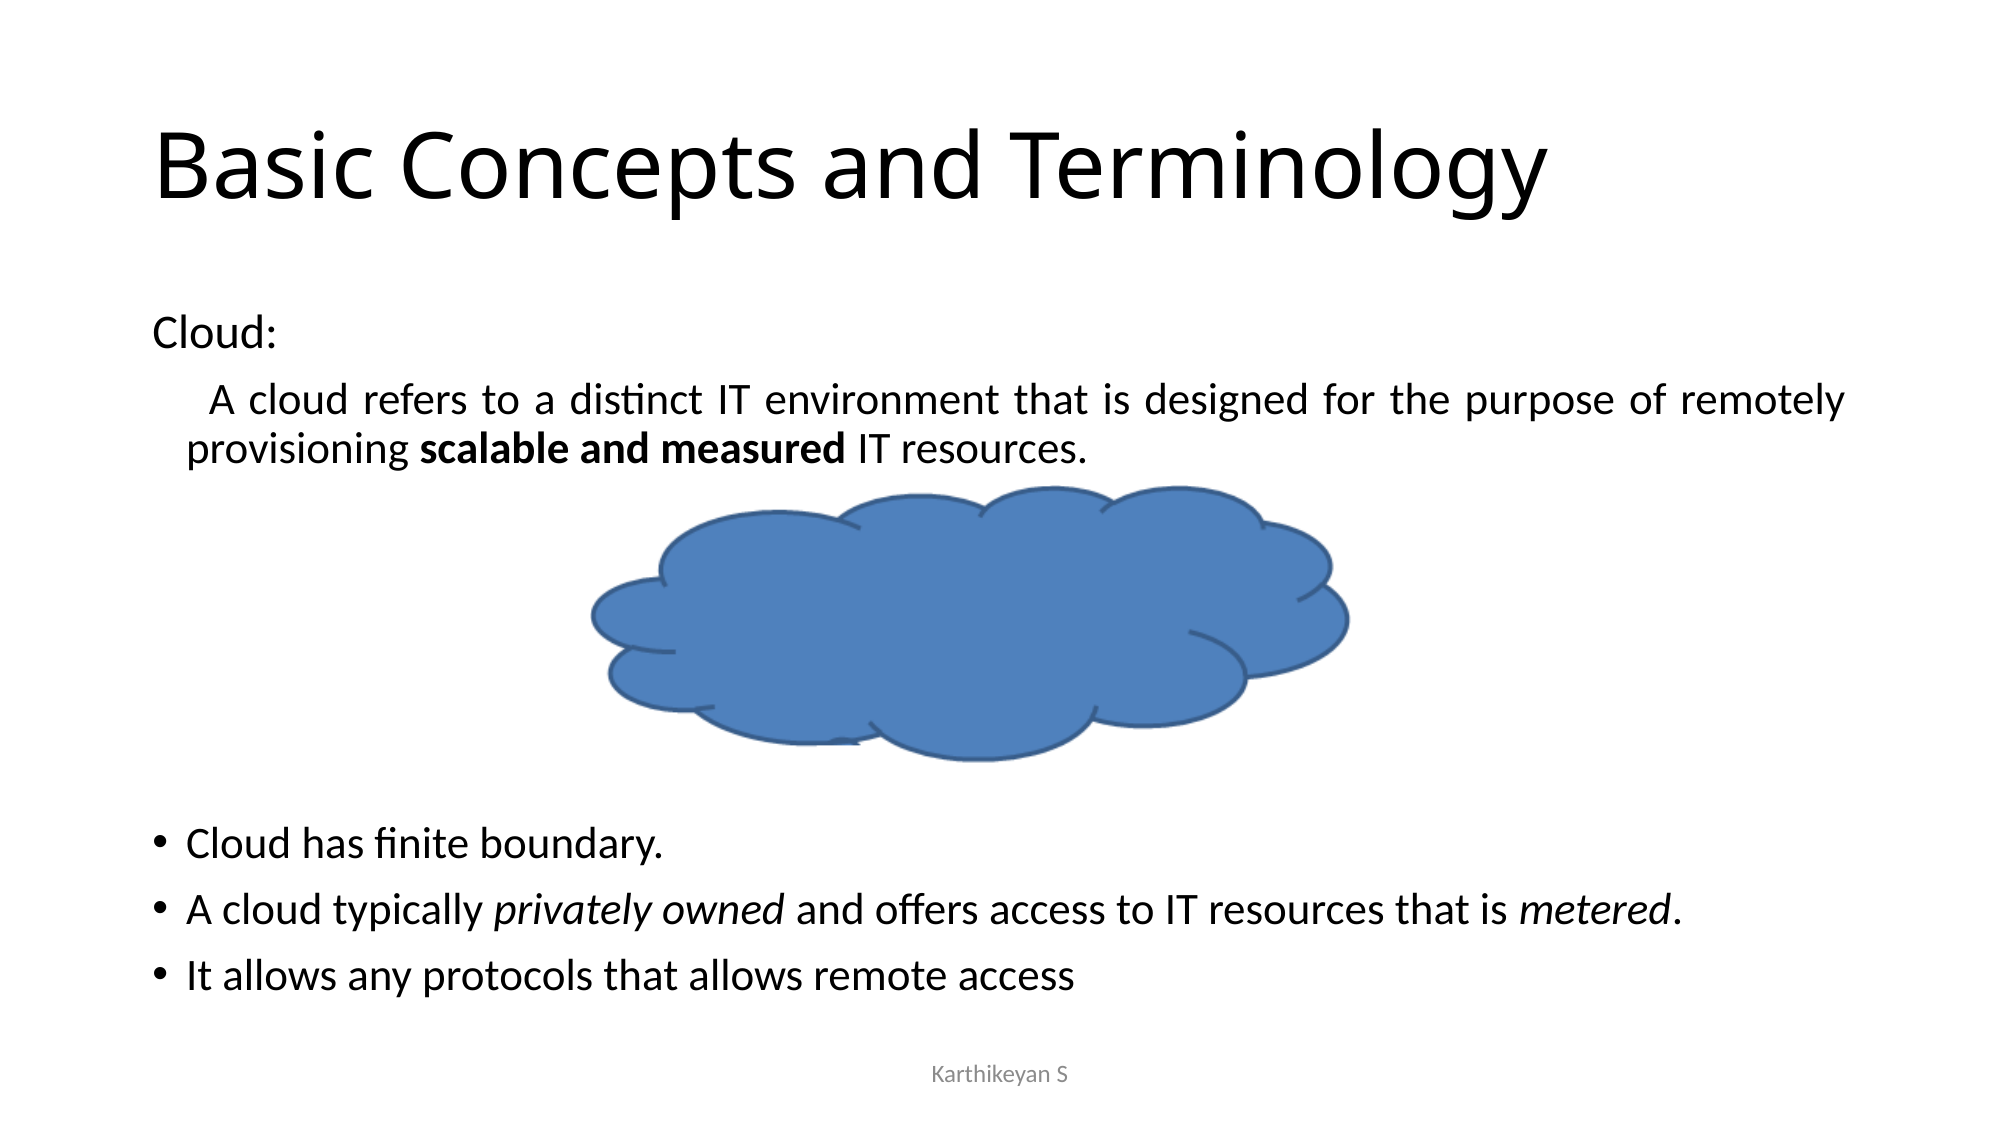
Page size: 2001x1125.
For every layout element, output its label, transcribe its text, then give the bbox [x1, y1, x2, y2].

footer Karthikeyan S [662, 1042, 1338, 1103]
picture [590, 485, 1362, 766]
list Cloud: A cloud refers to a distinct IT environment that is designed for the purpose of remotely provisioning scalable and measured IT resources. Cloud has finite boundary. A cloud typically privately owned and offers access to IT resources that is metered. It allows any protocols that allows remote access [137, 299, 1863, 1014]
title Basic Concepts and Terminology [137, 59, 1863, 278]
